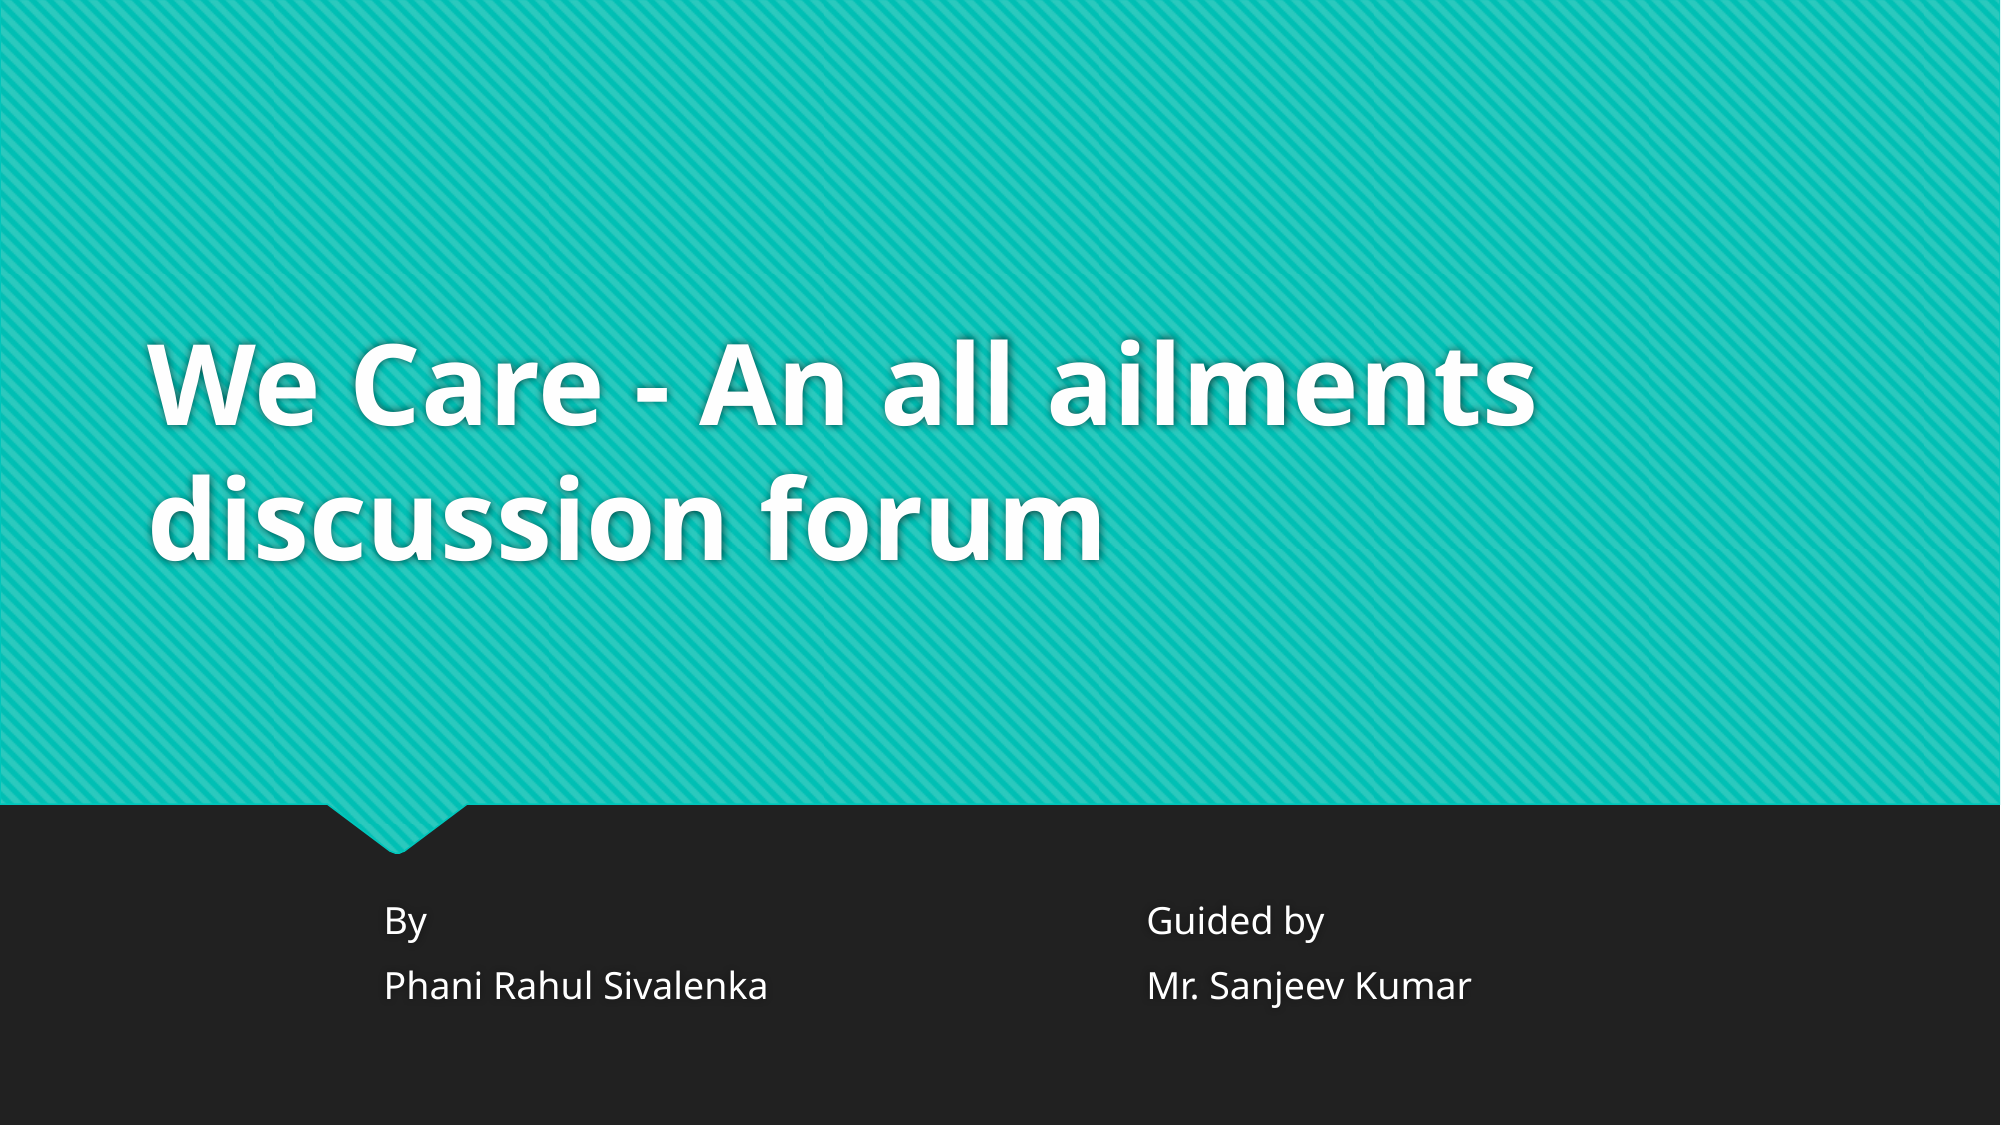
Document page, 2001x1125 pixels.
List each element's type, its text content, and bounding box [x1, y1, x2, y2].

text_box Guided by Mr. Sanjeev Kumar [1131, 889, 1556, 1029]
subtitle By Phani Rahul Sivalenka [368, 889, 892, 1048]
title We Care - An all ailments discussion forum [132, 237, 1868, 726]
